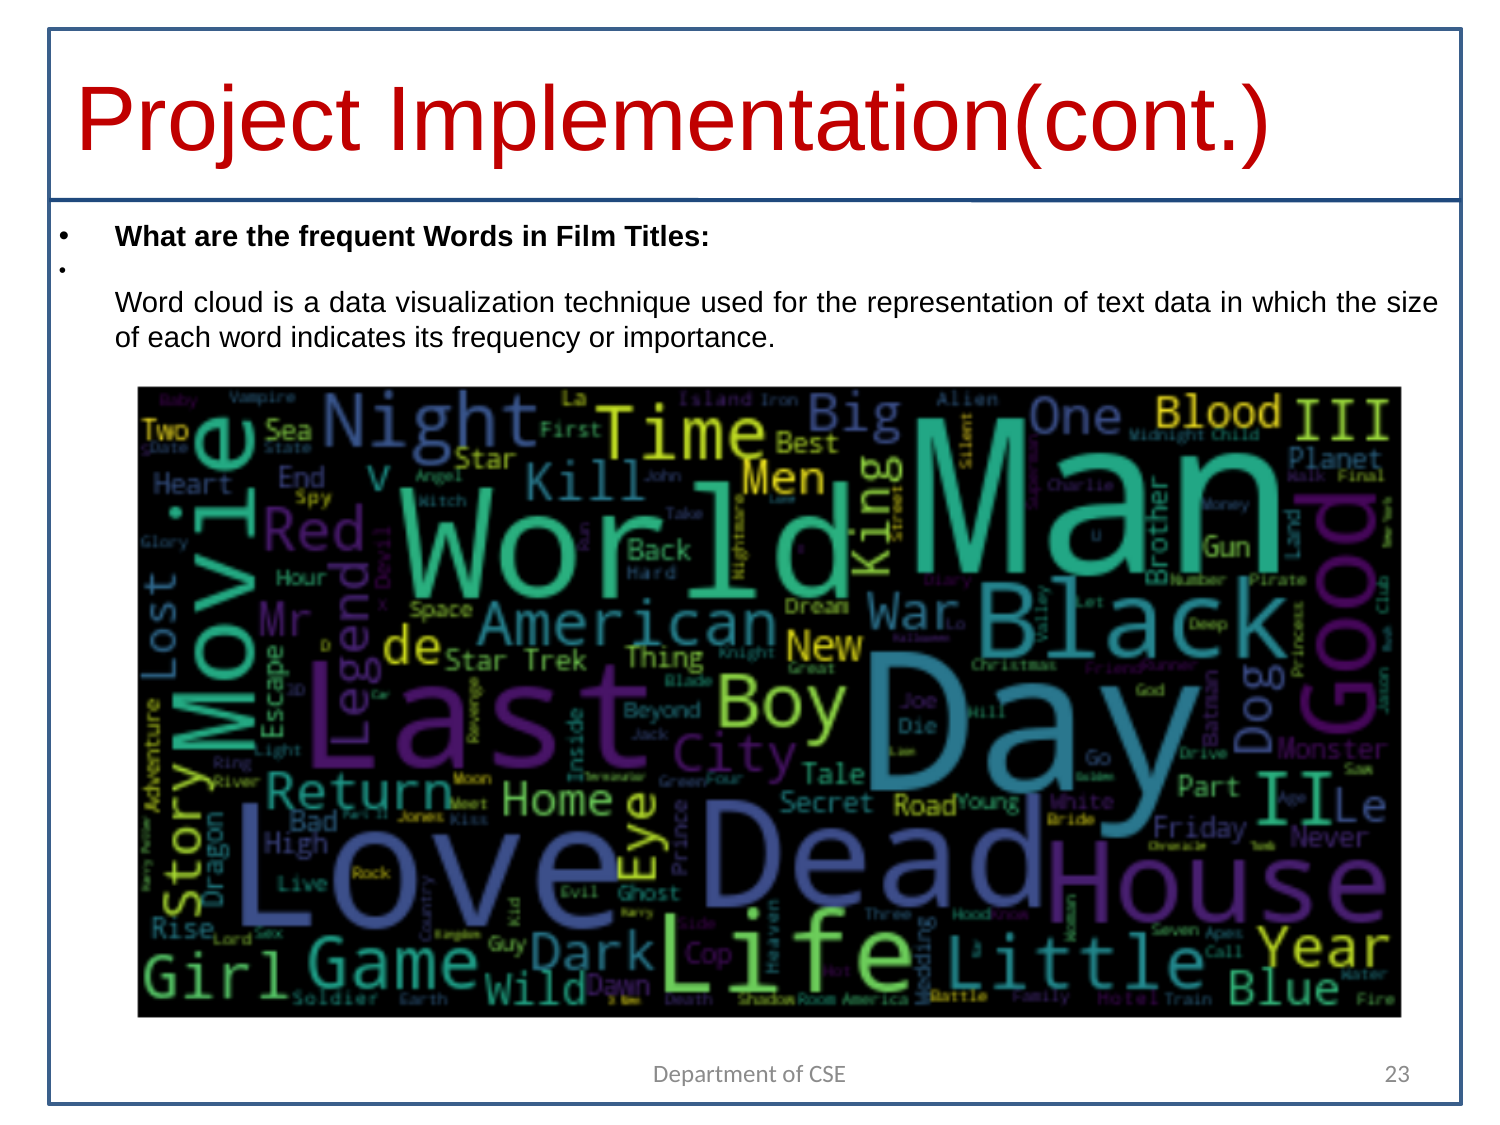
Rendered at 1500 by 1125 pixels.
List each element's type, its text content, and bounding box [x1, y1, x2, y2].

picture [124, 374, 1413, 1032]
footer Department of CSE [512, 1042, 988, 1103]
list What are the frequent Words in Film Titles: Word cloud is a data visualization technique used for the representation of text data in which the size of each word indicates its frequency or importance. [43, 209, 1457, 1125]
title Project Implementation(cont.) [0, 20, 1350, 208]
slide_number 23 [1074, 1042, 1425, 1103]
